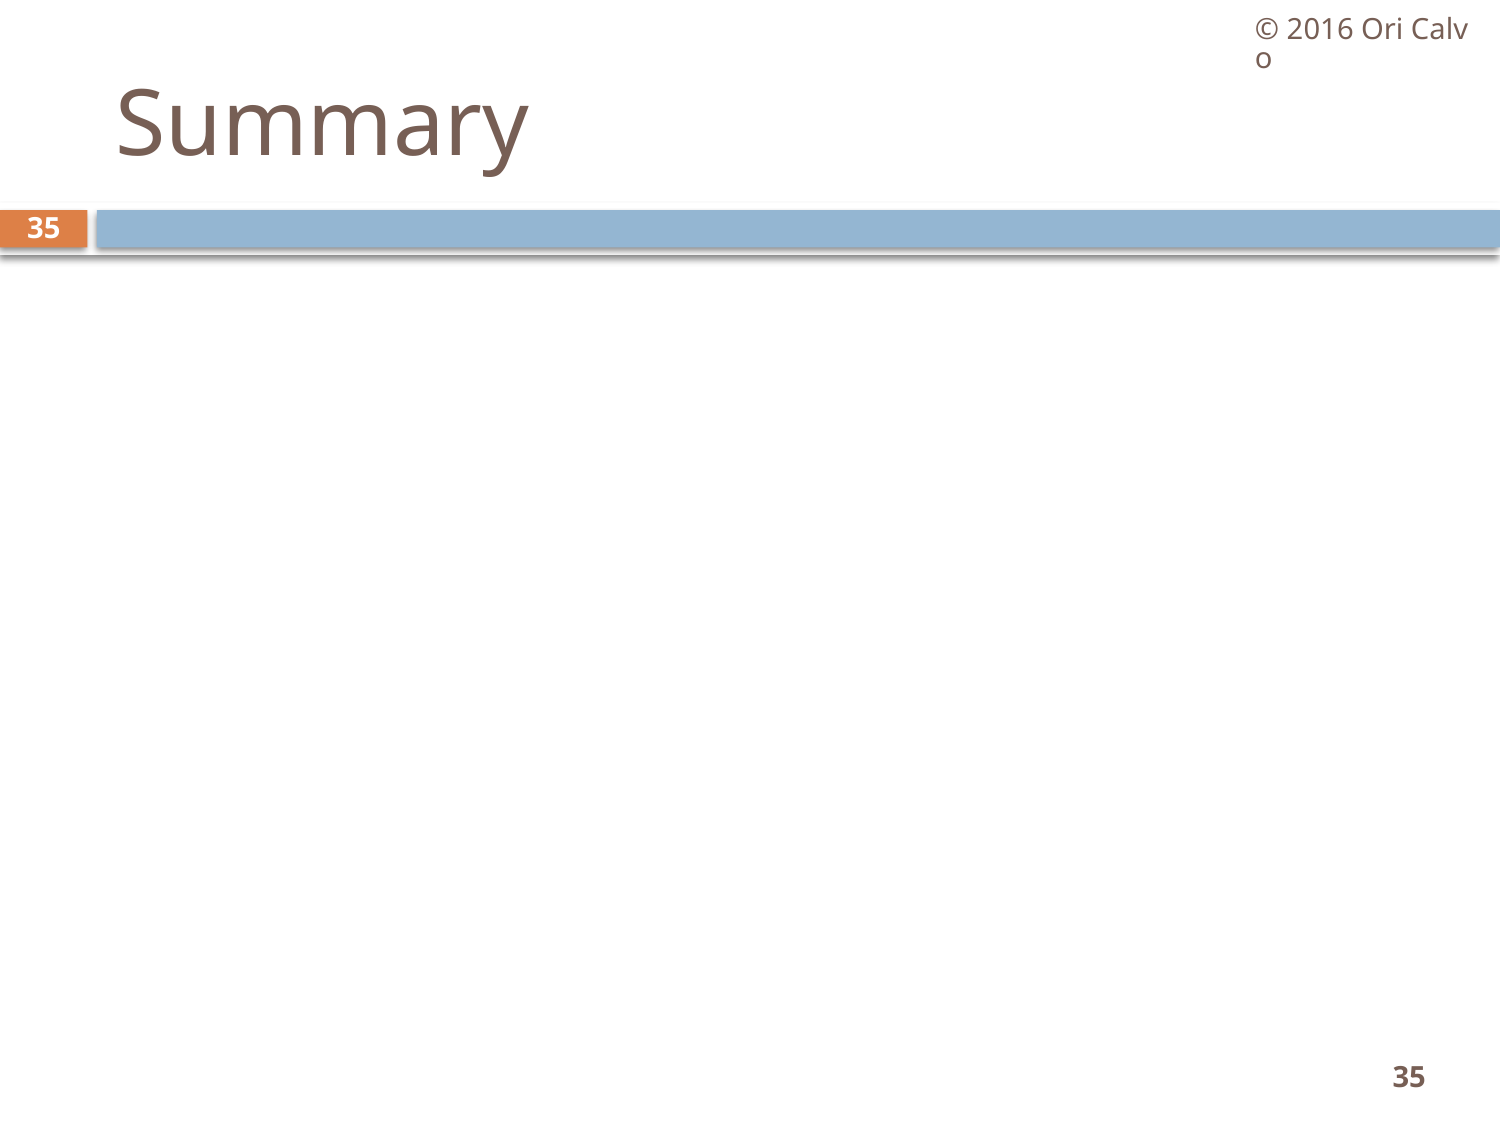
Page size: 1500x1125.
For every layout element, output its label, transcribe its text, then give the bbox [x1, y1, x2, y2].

title Summary [100, 37, 1438, 200]
slide_number 35 [0, 208, 88, 249]
footer © 2016 Ori Calvo [1240, 0, 1500, 60]
